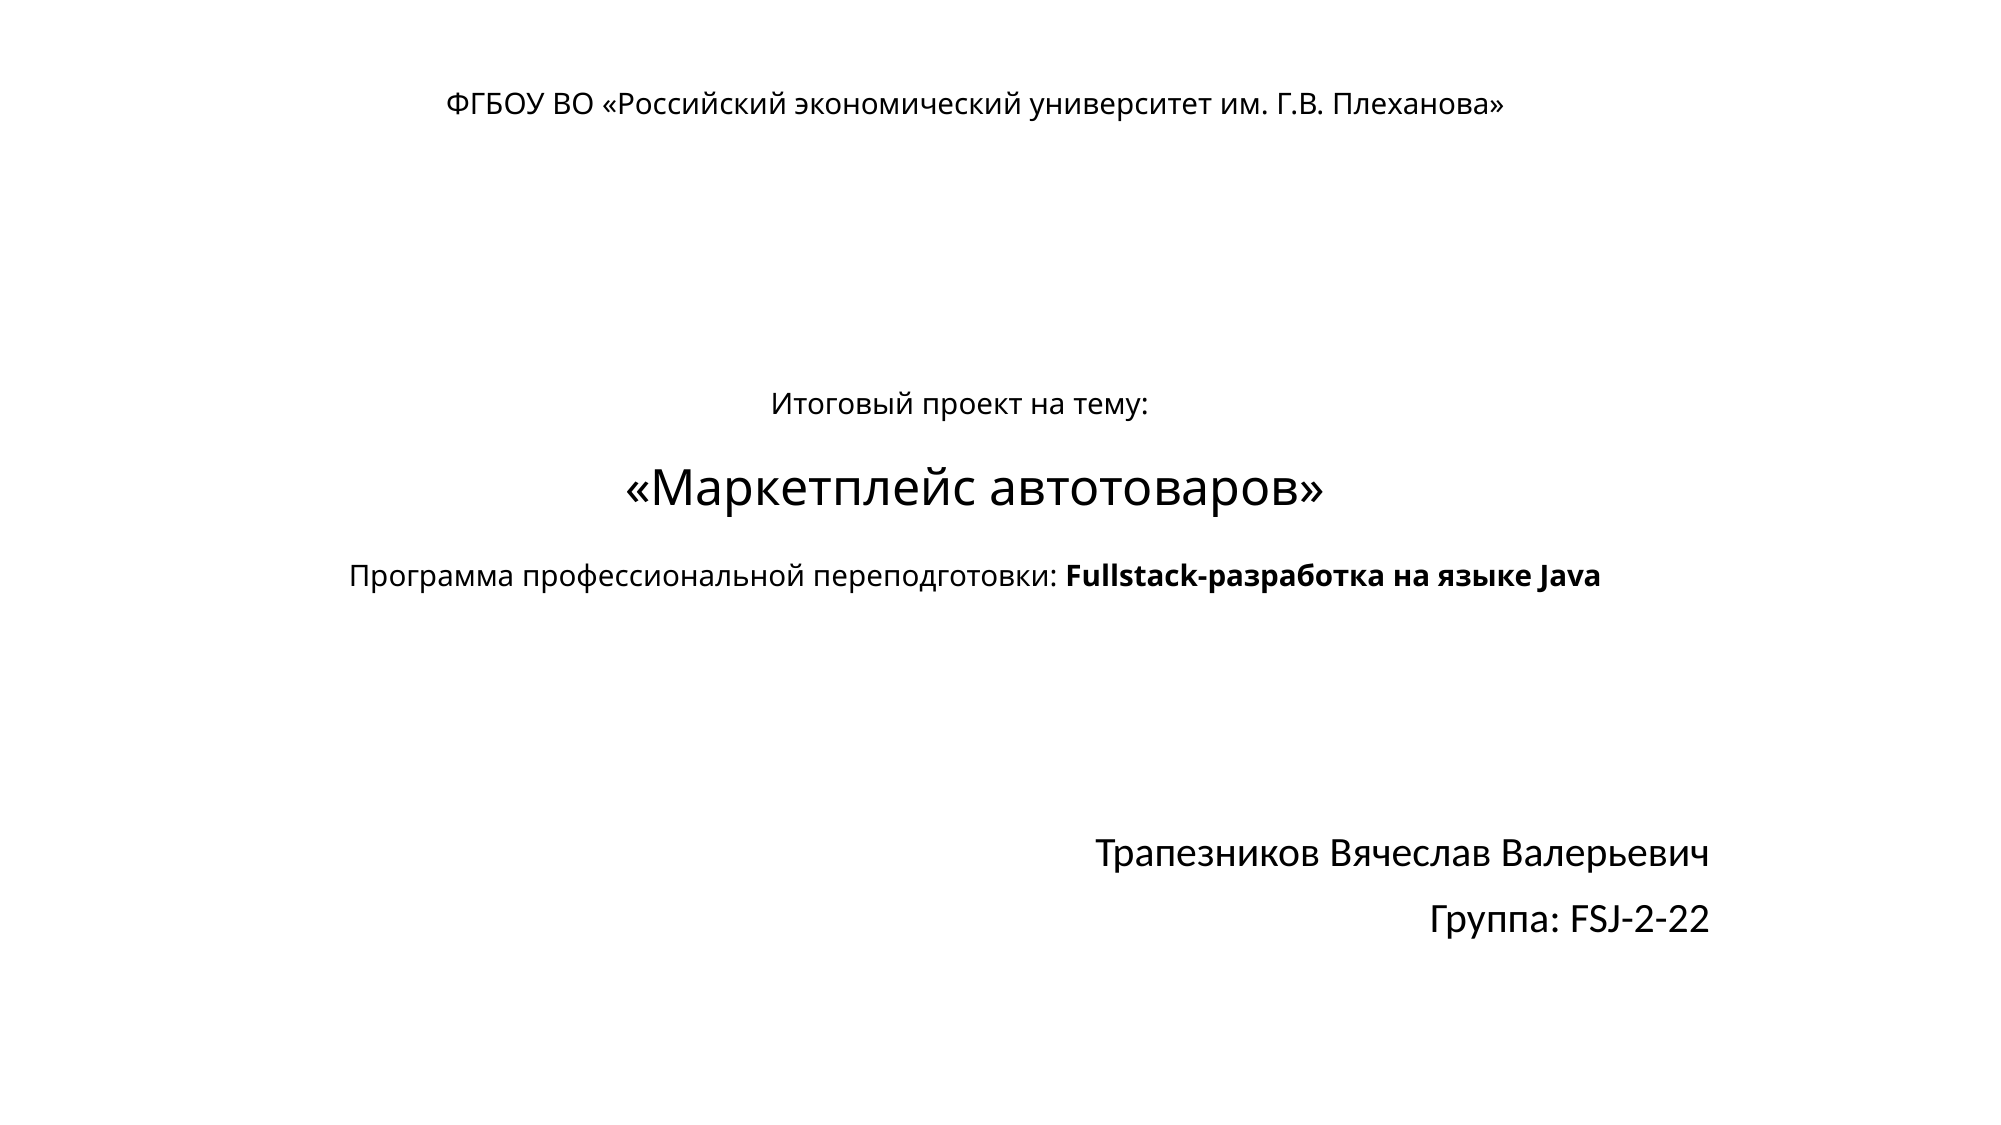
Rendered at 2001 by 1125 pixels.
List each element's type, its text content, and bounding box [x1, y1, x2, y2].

text_box Программа профессиональной переподготовки: Fullstack-разработка на языке Java [225, 552, 1726, 600]
subtitle Трапезников Вячеслав Валерьевич Группа: FSJ-2-22 [225, 823, 1726, 987]
title ФГБОУ ВО «Российский экономический университет им. Г.В. Плеханова» [225, 81, 1726, 129]
text_box Итоговый проект на тему: [209, 381, 1710, 429]
text_box «Маркетплейс автотоваров» [225, 457, 1726, 524]
